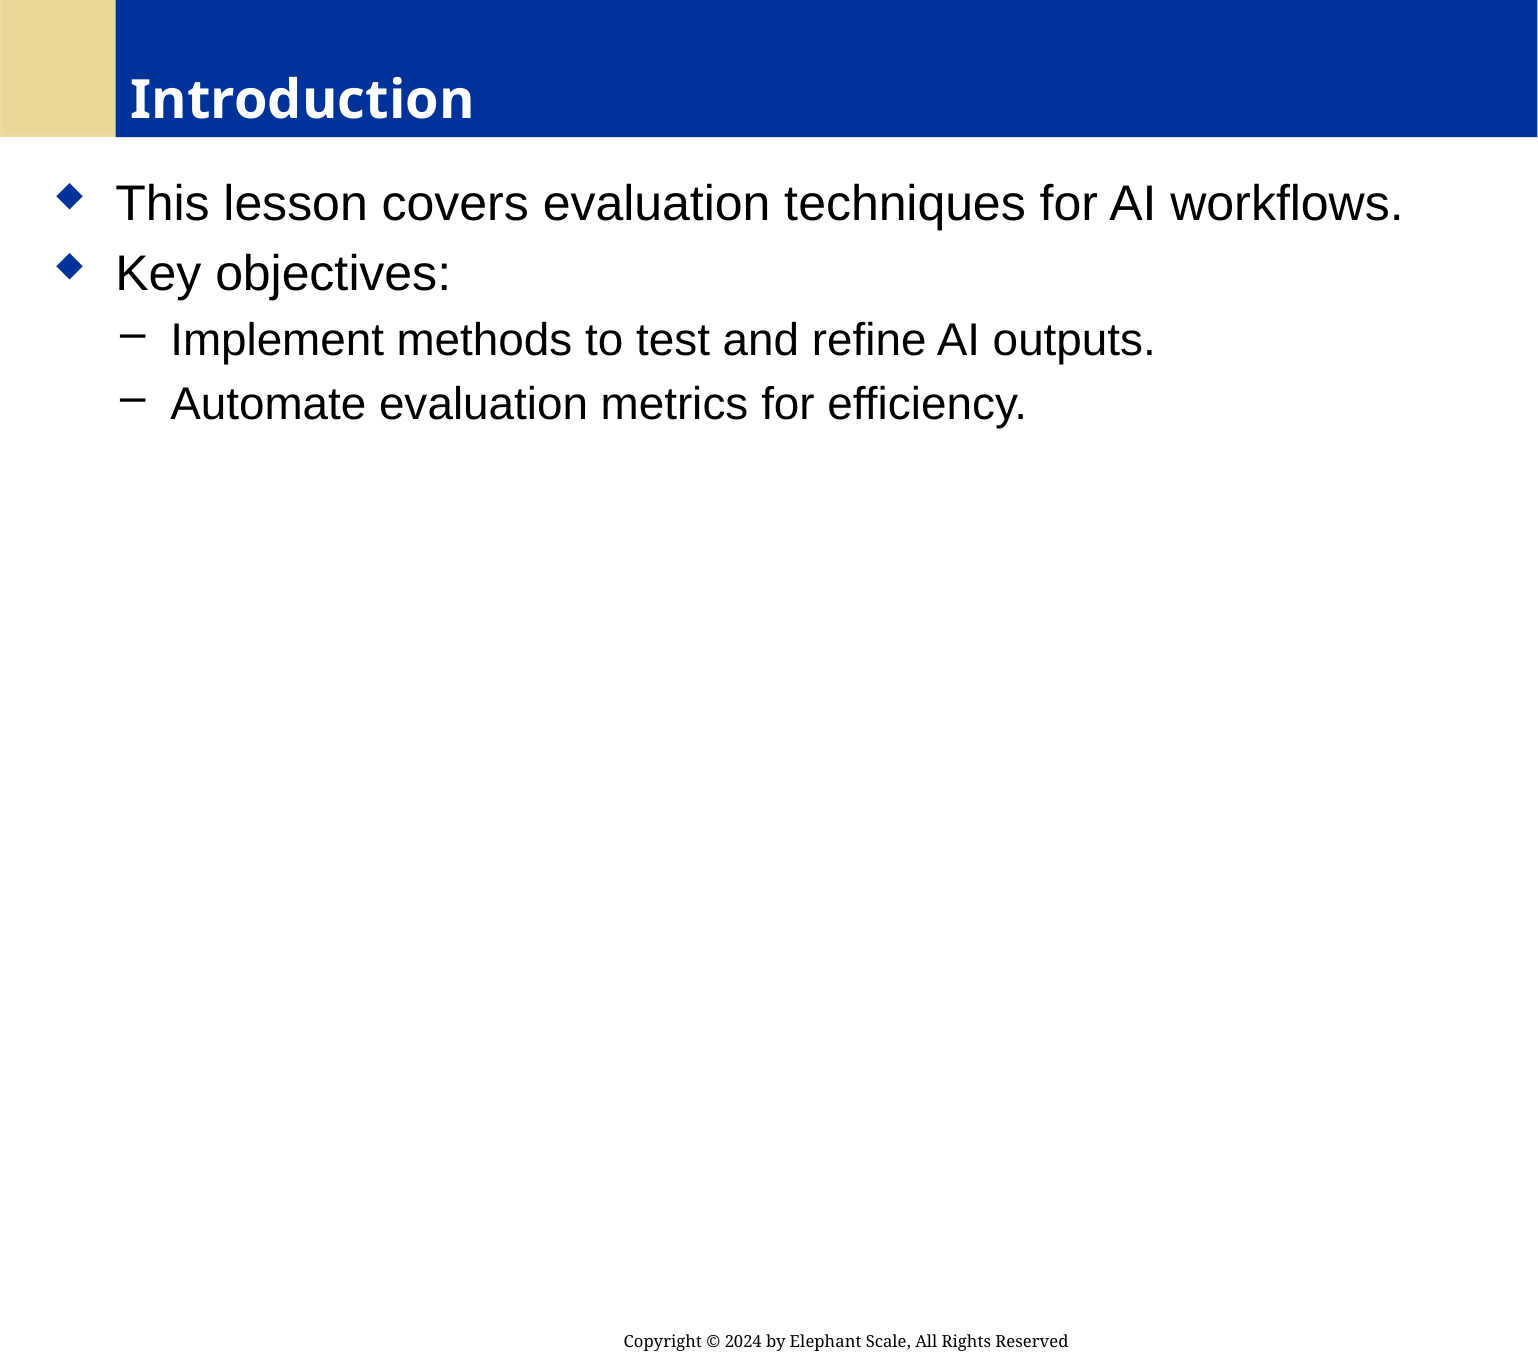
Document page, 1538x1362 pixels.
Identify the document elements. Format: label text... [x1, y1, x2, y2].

text_box Copyright © 2024 by Elephant Scale, All Rights Reserved [608, 1322, 1085, 1358]
list This lesson covers evaluation techniques for AI workflows. Key objectives: Implement methods to test and refine AI outputs. Automate evaluation metrics for efficiency. [38, 162, 1500, 1284]
title Introduction [115, 0, 1538, 138]
picture [0, 0, 115, 137]
